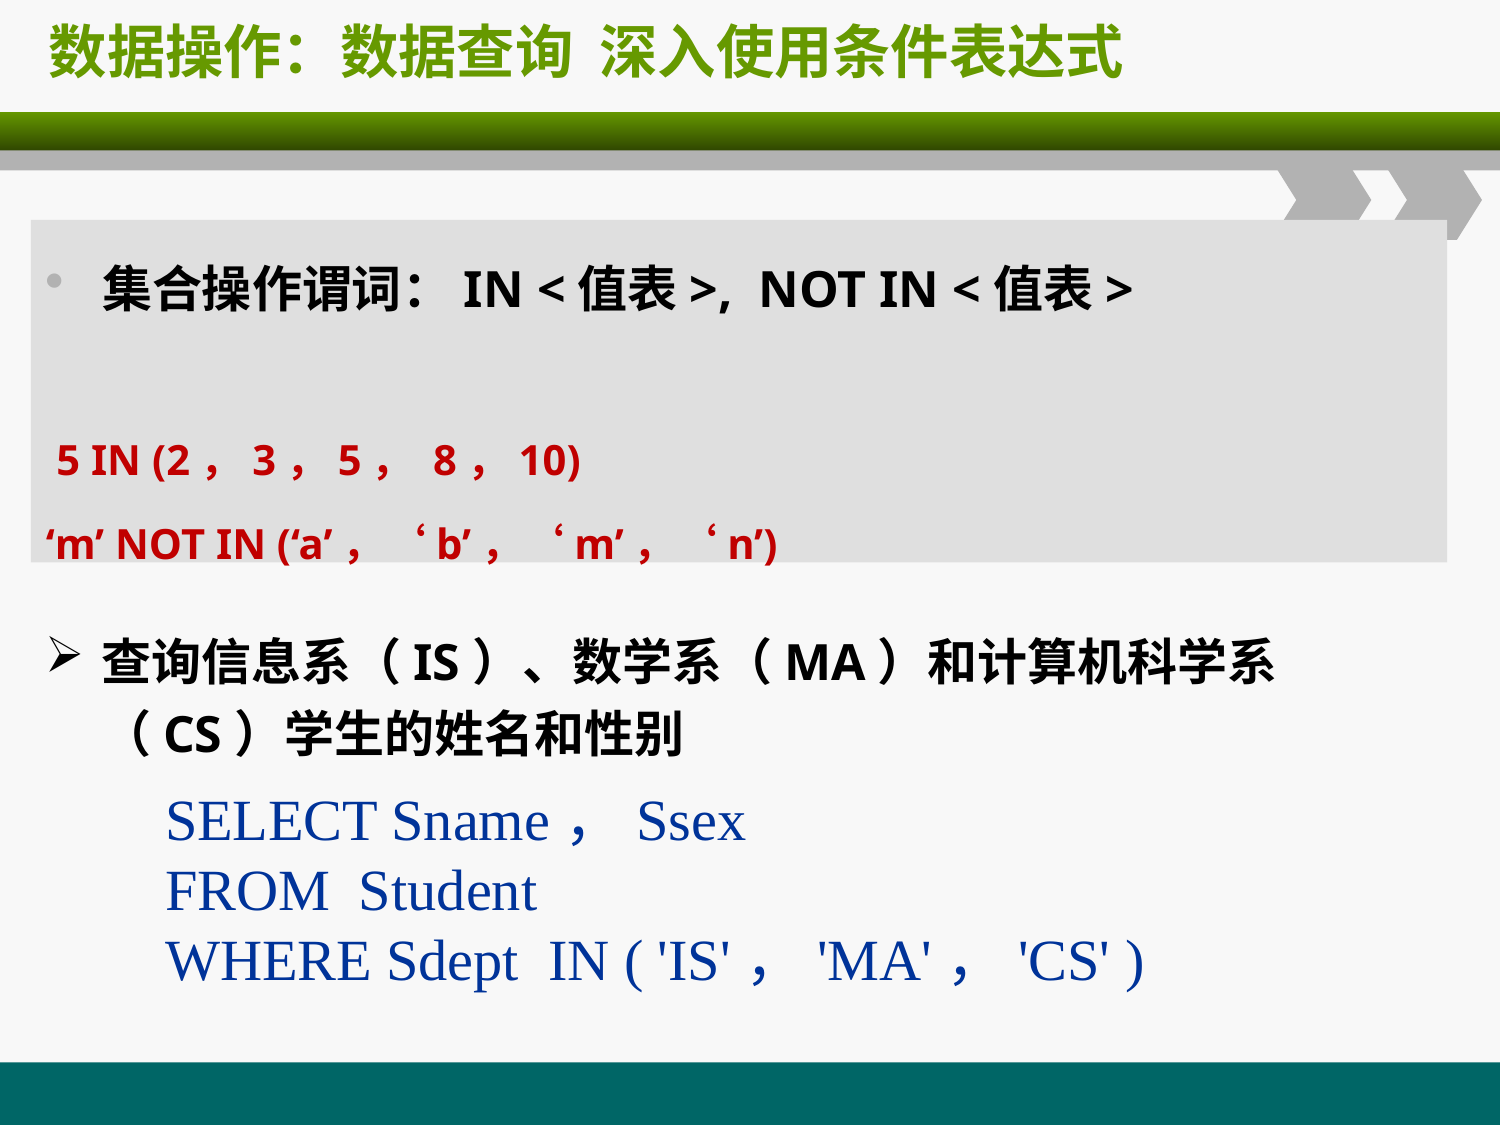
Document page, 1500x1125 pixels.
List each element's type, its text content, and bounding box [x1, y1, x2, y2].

list 集合操作谓词：IN <值表>, NOT IN <值表> 5 IN (2，3，5， 8，10) ‘m’ NOT IN (‘a’，‘b’，‘m’，‘n’) [30, 219, 1448, 563]
title 数据操作：数据查询 深入使用条件表达式 [33, 0, 1466, 100]
text_box SELECT Sname，Ssex FROM Student WHERE Sdept IN ( 'IS'，'MA'，'CS' ) [75, 775, 1160, 1000]
text_box 查询信息系（IS）、数学系（MA）和计算机科学系（CS）学生的姓名和性别 [30, 610, 1447, 770]
